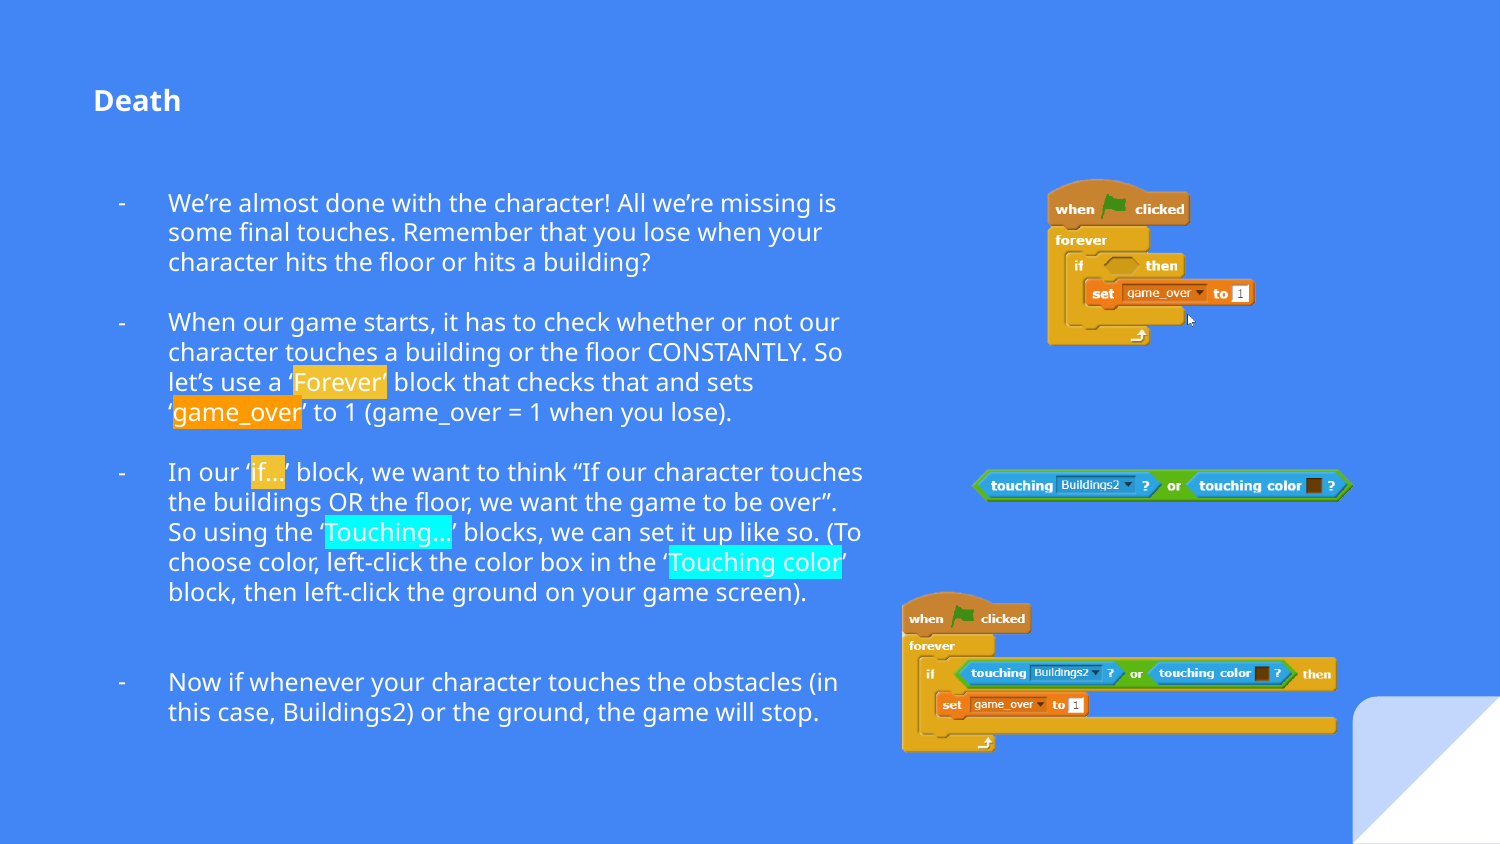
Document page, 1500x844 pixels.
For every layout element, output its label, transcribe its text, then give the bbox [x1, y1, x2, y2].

picture [822, 86, 1445, 844]
text_box Death We’re almost done with the character! All we’re missing is some final touches. Remember that you lose when your character hits the floor or hits a building? When our game starts, it has to check whether or not our character touches a building or the floor CONSTANTLY. So let’s use a ‘Forever’ block that checks that and sets ‘game_over’ to 1 (game_over = 1 when you lose). In our ‘if...’ block, we want to think “If our character touches the buildings OR the floor, we want the game to be over”. So using the ‘Touching…’ blocks, we can set it up like so. (To choose color, left-click the color box in the ‘Touching color’ block, then left-click the ground on your game screen). Now if whenever your character touches the obstacles (in this case, Buildings2) or the ground, the game will stop. [78, 67, 882, 773]
